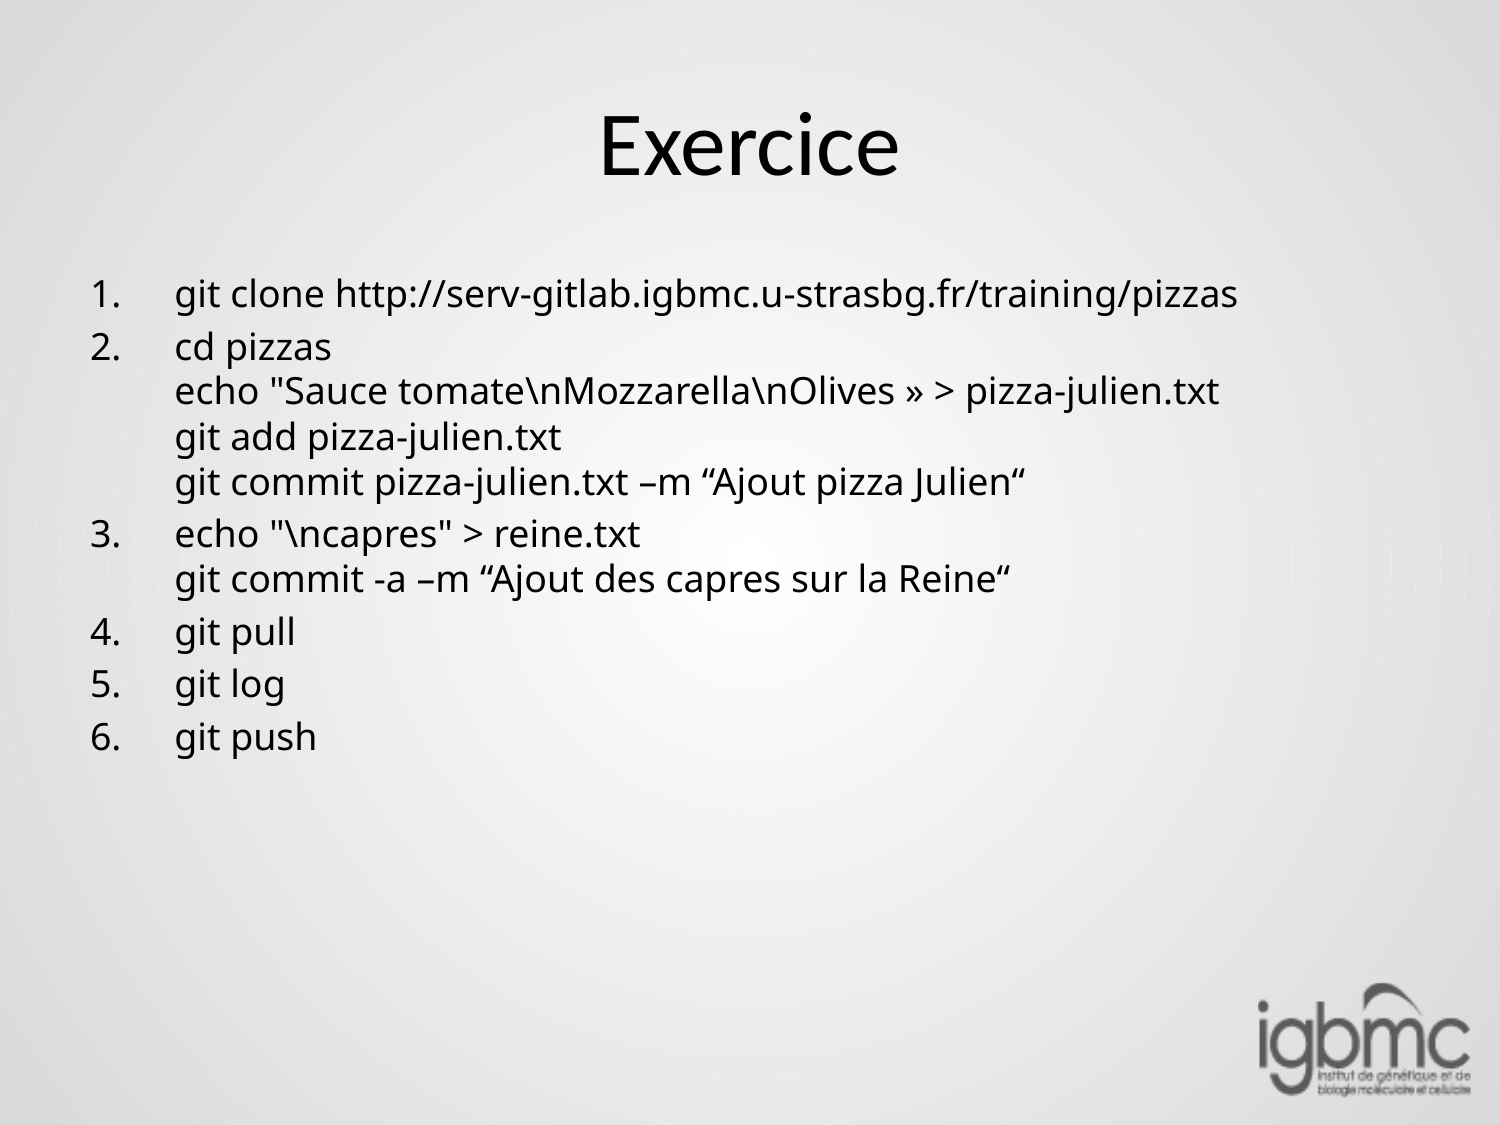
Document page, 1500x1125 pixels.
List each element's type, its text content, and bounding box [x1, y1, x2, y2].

list git clone http://serv-gitlab.igbmc.u-strasbg.fr/training/pizzas cd pizzas echo "Sauce tomate\nMozzarella\nOlives » > pizza-julien.txt git add pizza-julien.txt git commit pizza-julien.txt –m “Ajout pizza Julien“ echo "\ncapres" > reine.txt git commit -a –m “Ajout des capres sur la Reine“ git pull git log git push [75, 262, 1425, 1053]
title Exercice [75, 45, 1425, 233]
picture [1258, 976, 1482, 1113]
